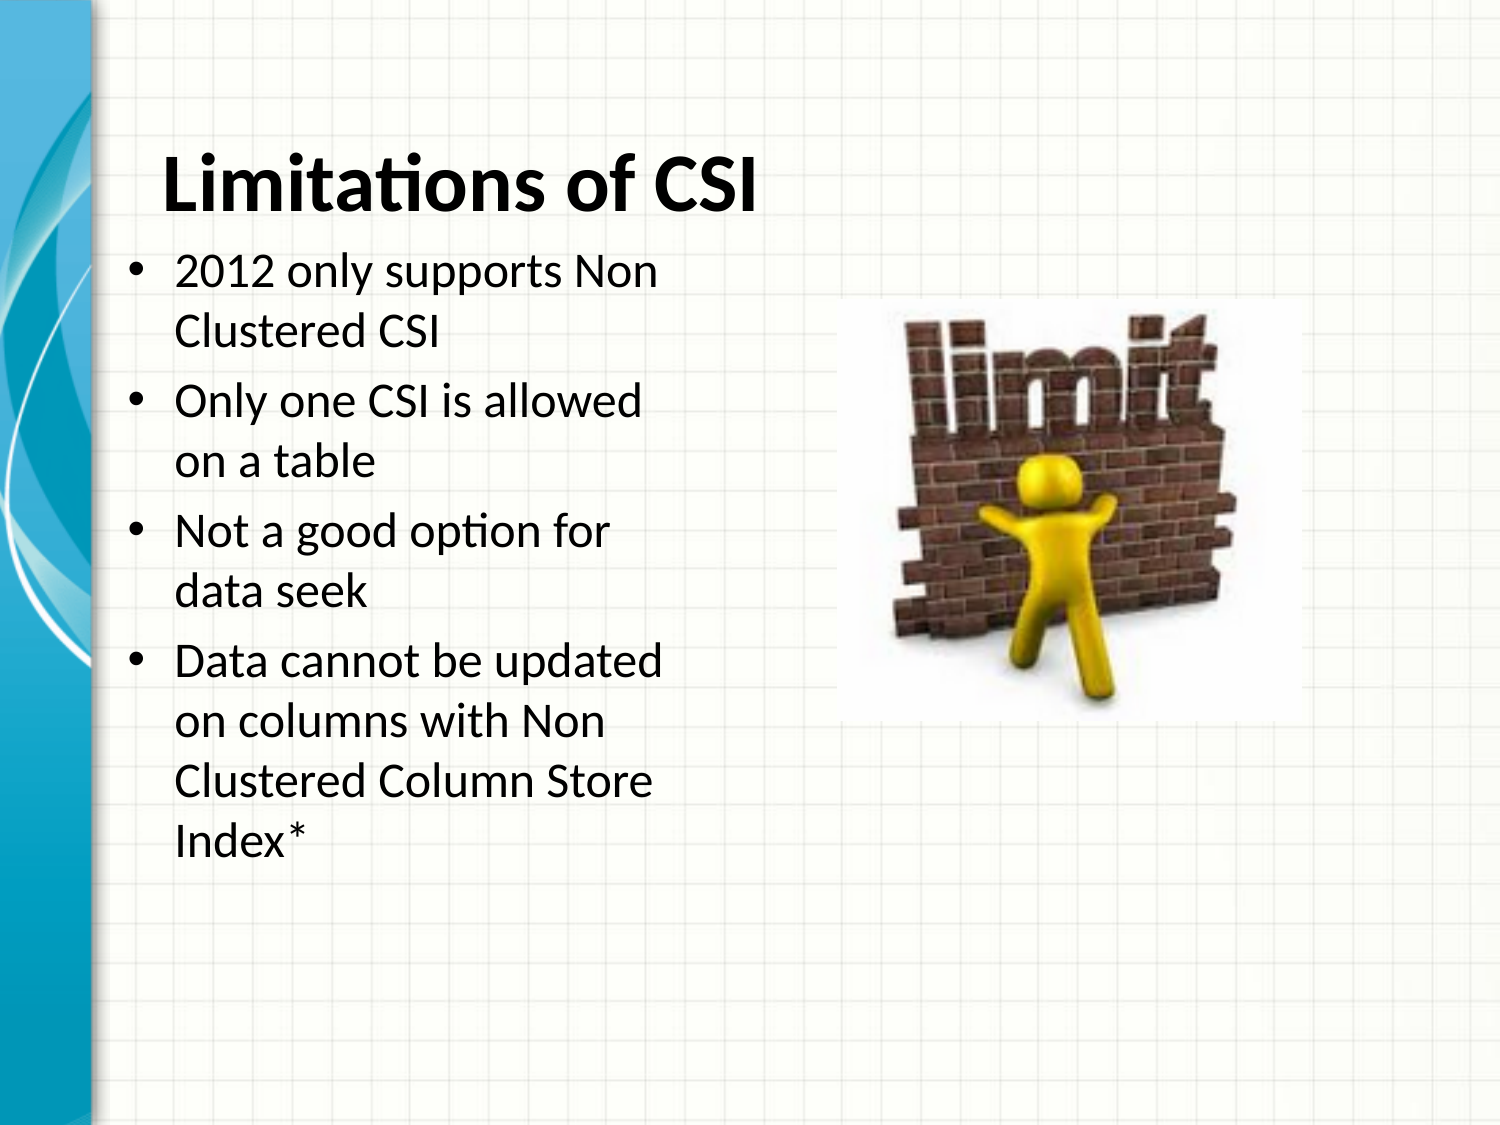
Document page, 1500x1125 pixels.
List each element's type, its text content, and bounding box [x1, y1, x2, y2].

picture [0, 0, 1500, 1125]
list 2012 only supports Non Clustered CSI Only one CSI is allowed on a table Not a good option for data seek Data cannot be updated on columns with Non Clustered Column Store Index* [112, 230, 702, 1000]
title Limitations of CSI [112, 44, 812, 236]
